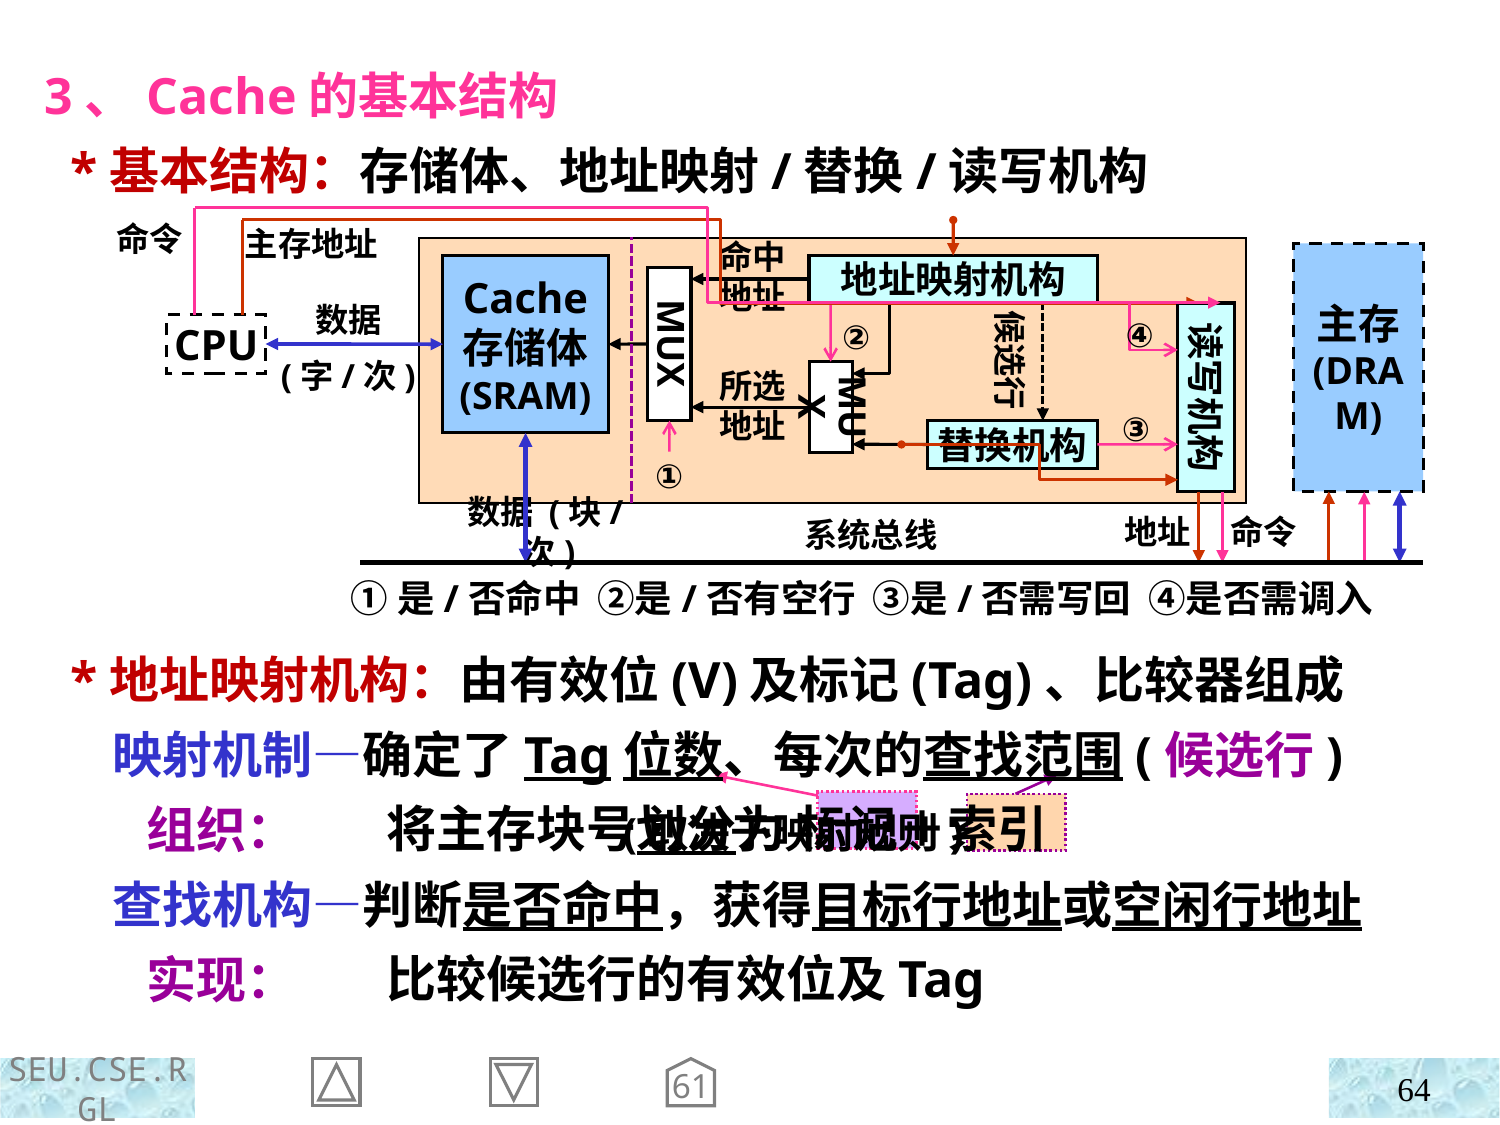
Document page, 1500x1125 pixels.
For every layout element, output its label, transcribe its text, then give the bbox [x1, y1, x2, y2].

text_box 有单向、双向2种方式，引脚数分别为2w、w 都是单向，引脚数为log2(S/w)＝n [0, 1058, 195, 1118]
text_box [714, 774, 1066, 851]
text_box [490, 1058, 538, 1106]
text_box 将主存块号划分为 标记＋索引 比较候选行的有效位及Tag [371, 775, 1447, 1015]
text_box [113, 207, 1424, 622]
text_box *地址映射机构：由有效位(V)及标记(Tag)、比较器组成 映射机制—确定了Tag位数、每次的查找范围(候选行) 组织： (取决于映射规则) 查找机构—判断是否命中，获得目标行地址或空闲行地址 实现： [29, 625, 1471, 1016]
slide_number 64 [1328, 1058, 1500, 1118]
text_box [312, 1058, 361, 1106]
text_box 61 [667, 1058, 715, 1106]
text_box 3、Cache的基本结构 *基本结构：存储体、地址映射/替换/读写机构 [29, 42, 1471, 208]
